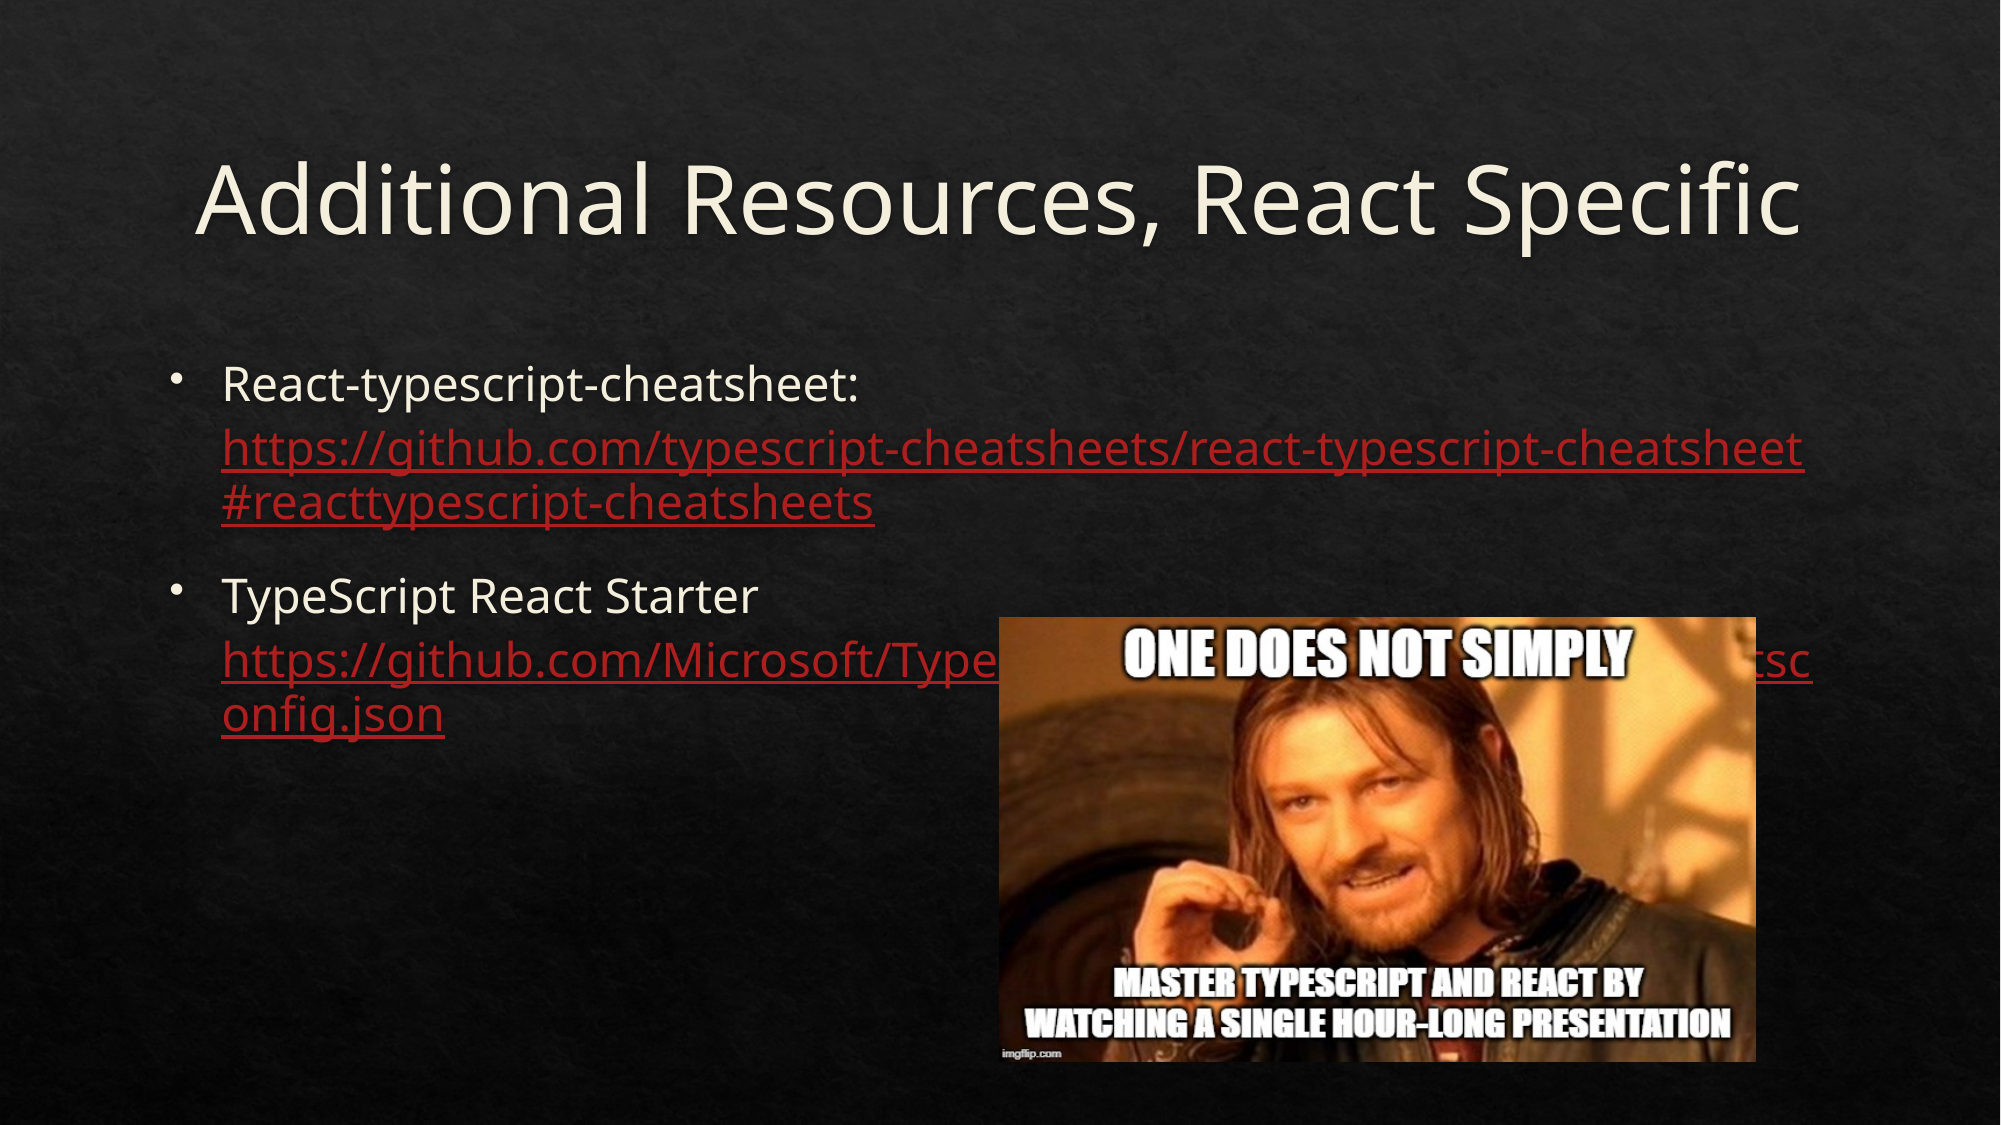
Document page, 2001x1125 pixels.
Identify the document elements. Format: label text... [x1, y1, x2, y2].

list React-typescript-cheatsheet: https://github.com/typescript-cheatsheets/react-typescript-cheatsheet#reacttypescript-cheatsheets TypeScript React Starter https://github.com/Microsoft/TypeScript-React-Starter/blob/master/tsconfig.json [149, 340, 1849, 950]
title Additional Resources, React Specific [149, 99, 1849, 307]
picture [999, 616, 1756, 1062]
